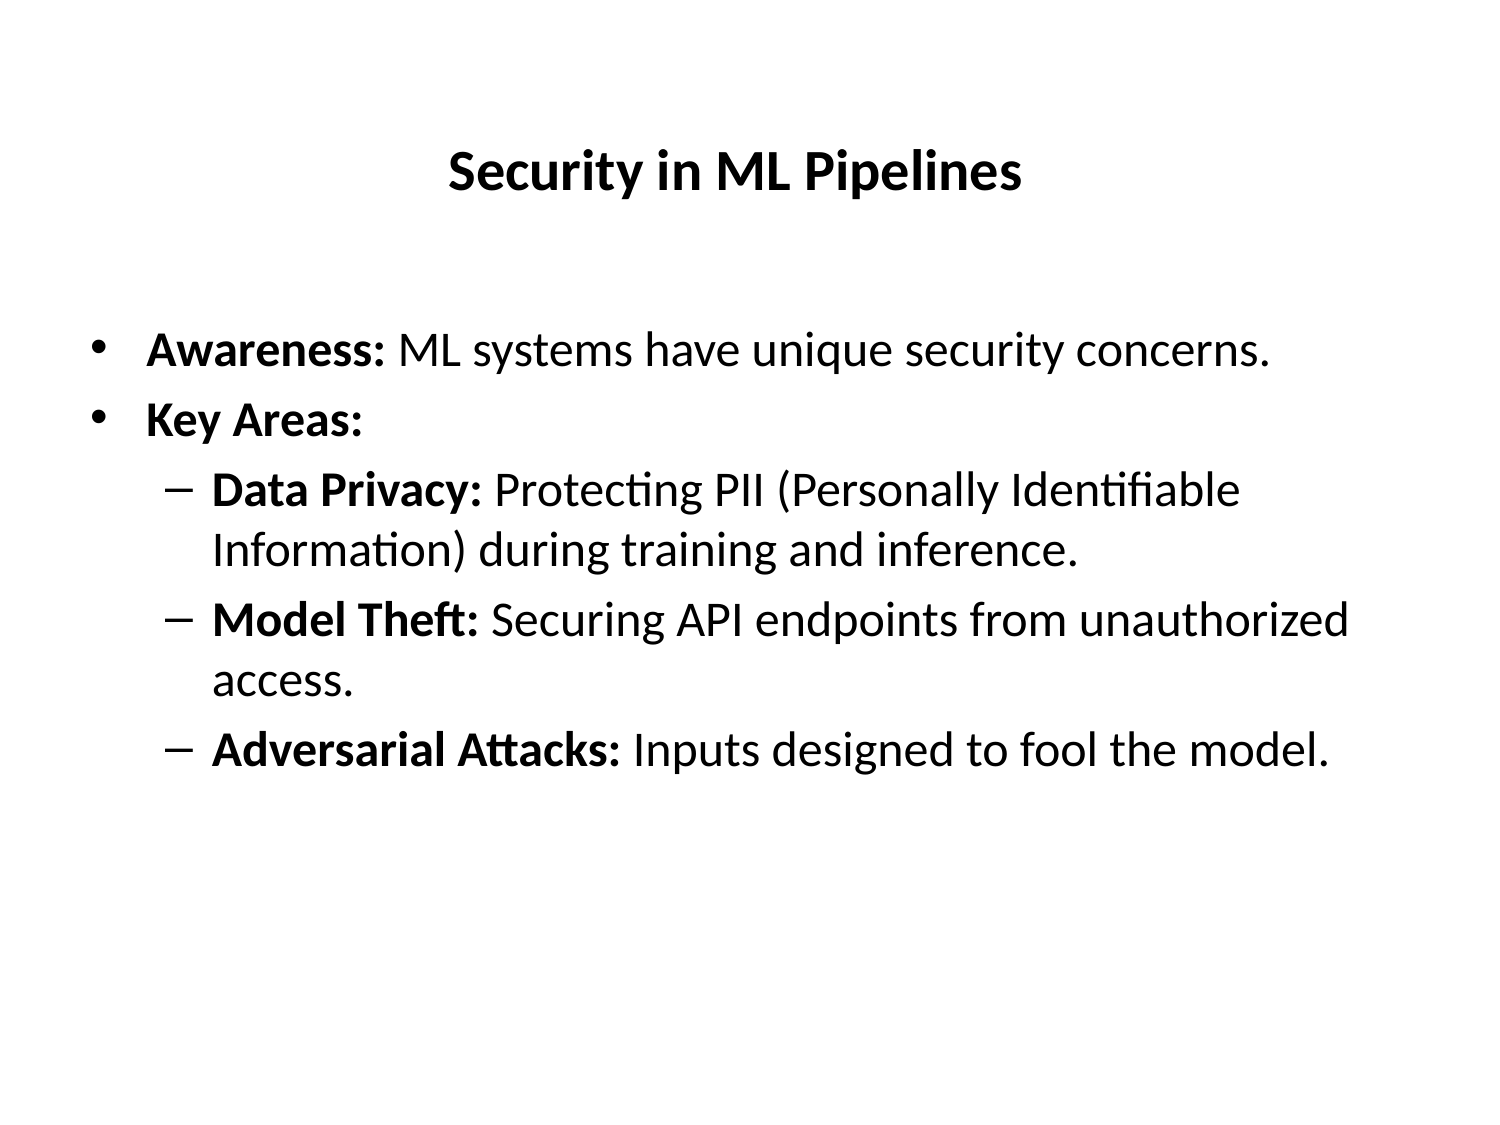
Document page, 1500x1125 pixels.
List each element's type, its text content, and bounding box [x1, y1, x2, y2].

title Security in ML Pipelines [60, 73, 1411, 262]
list Awareness: ML systems have unique security concerns. Key Areas: Data Privacy: Protecting PII (Personally Identifiable Information) during training and inference. Model Theft: Securing API endpoints from unauthorized access. Adversarial Attacks: Inputs designed to fool the model. [75, 308, 1425, 1052]
